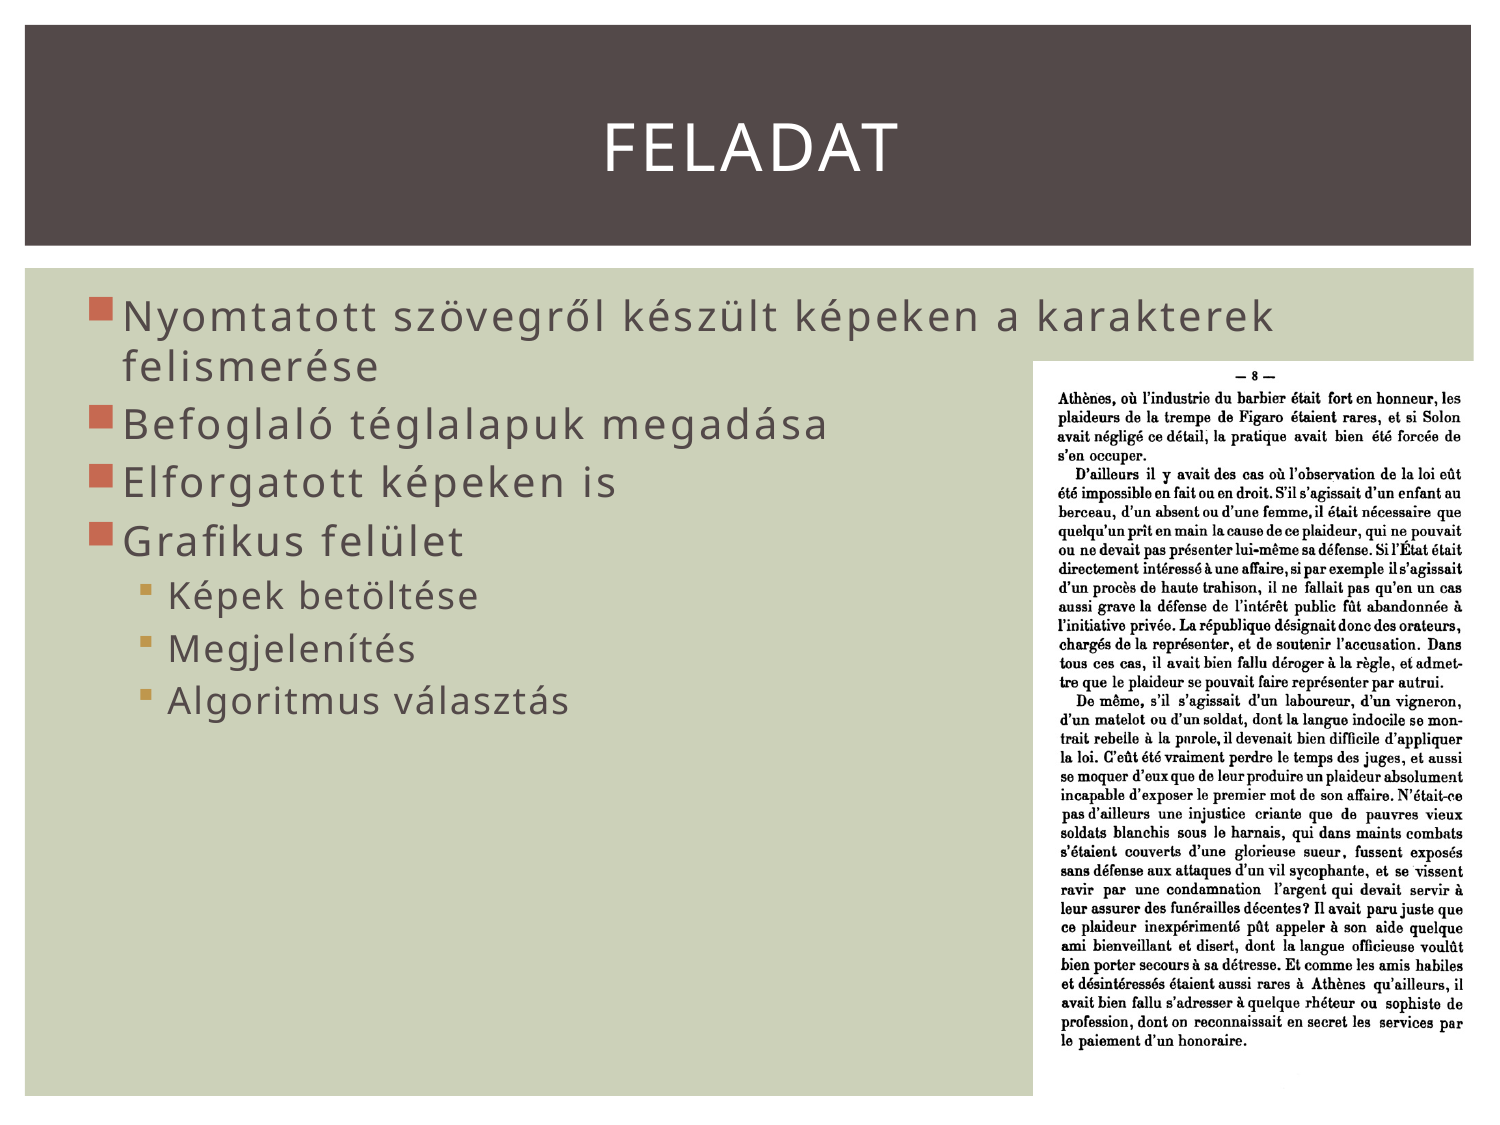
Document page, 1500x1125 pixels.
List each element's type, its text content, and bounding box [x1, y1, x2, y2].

picture [1033, 361, 1485, 1102]
title feladat [62, 58, 1438, 232]
list Nyomtatott szövegről készült képeken a karakterek felismerése Befoglaló téglalapuk megadása Elforgatott képeken is Grafikus felület Képek betöltése Megjelenítés Algoritmus választás [62, 281, 1442, 1005]
